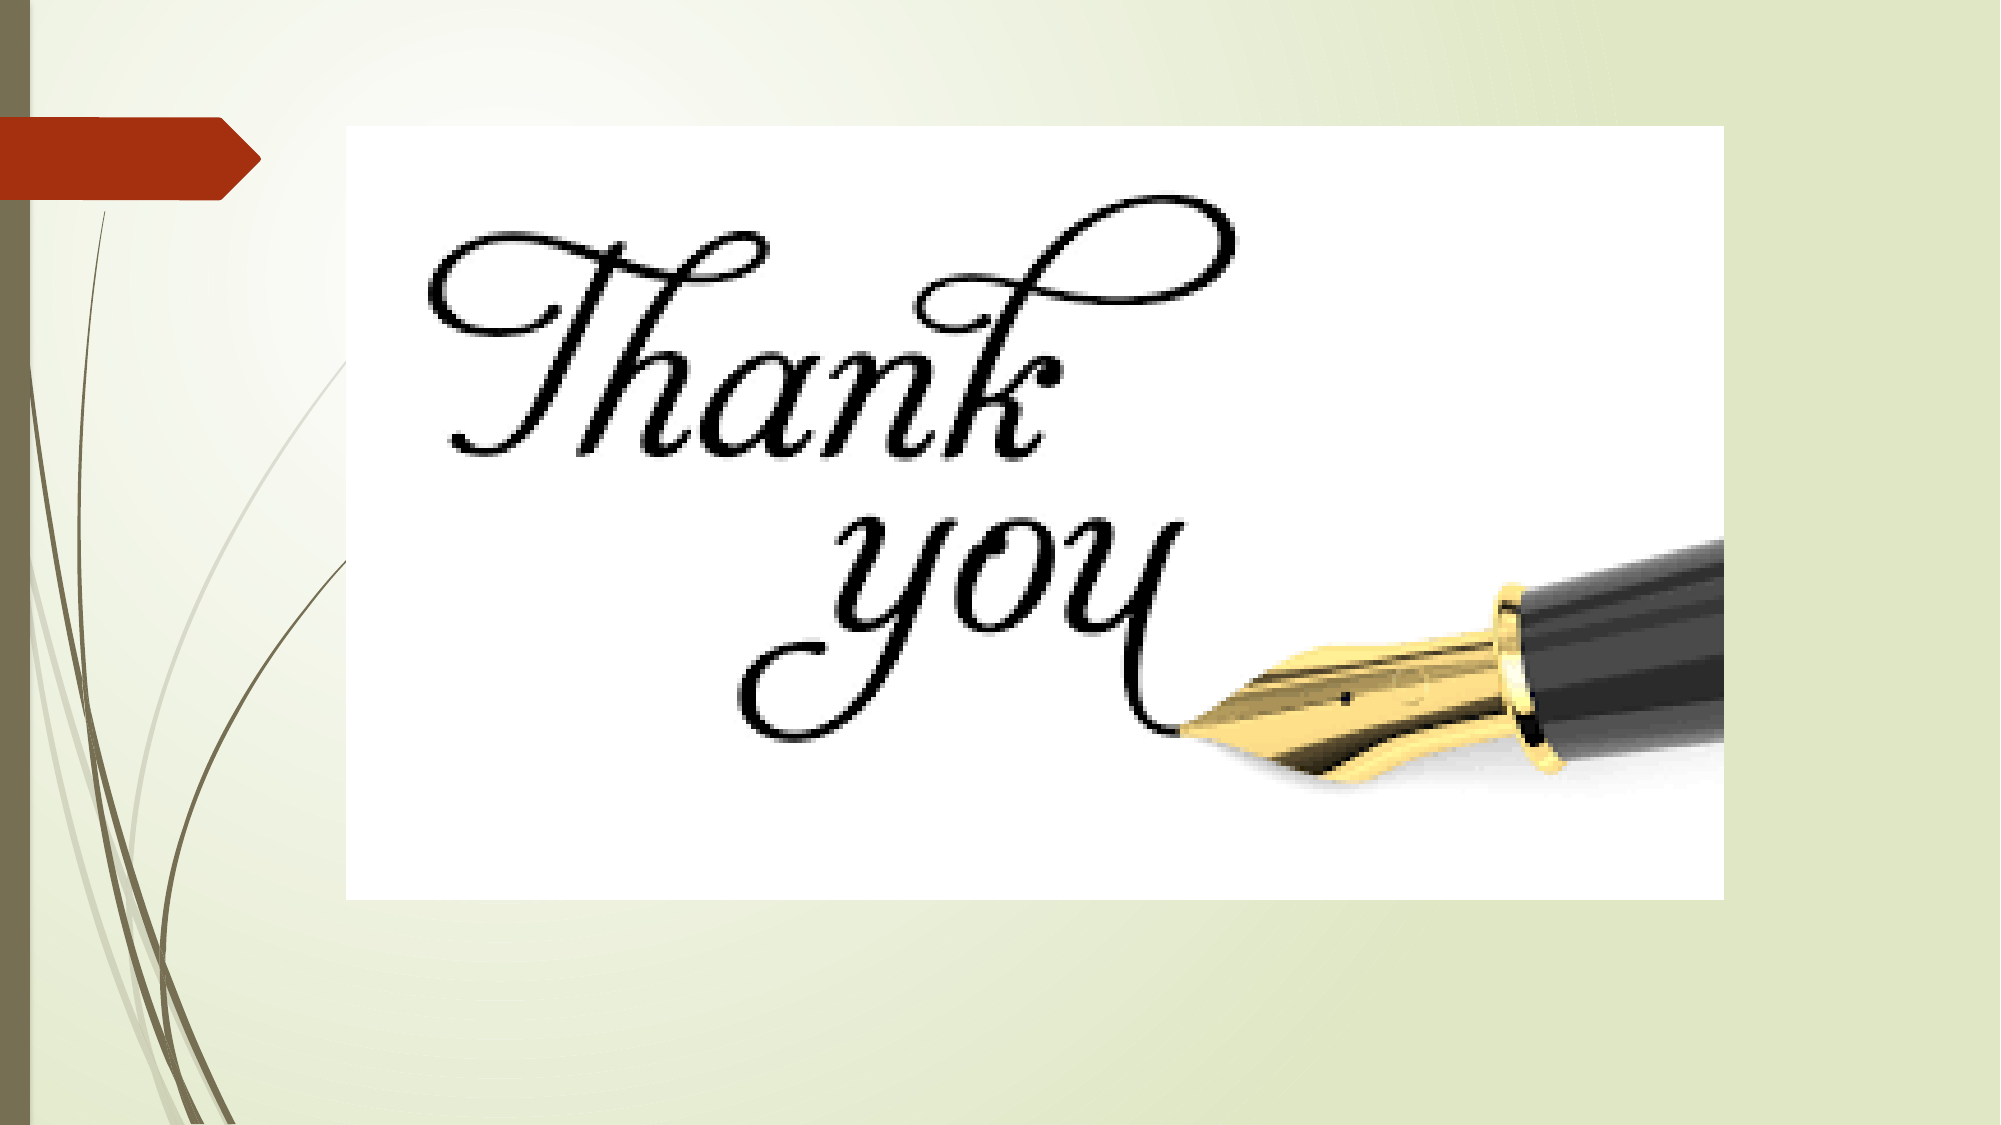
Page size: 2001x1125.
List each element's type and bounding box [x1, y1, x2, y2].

list [346, 125, 1725, 901]
